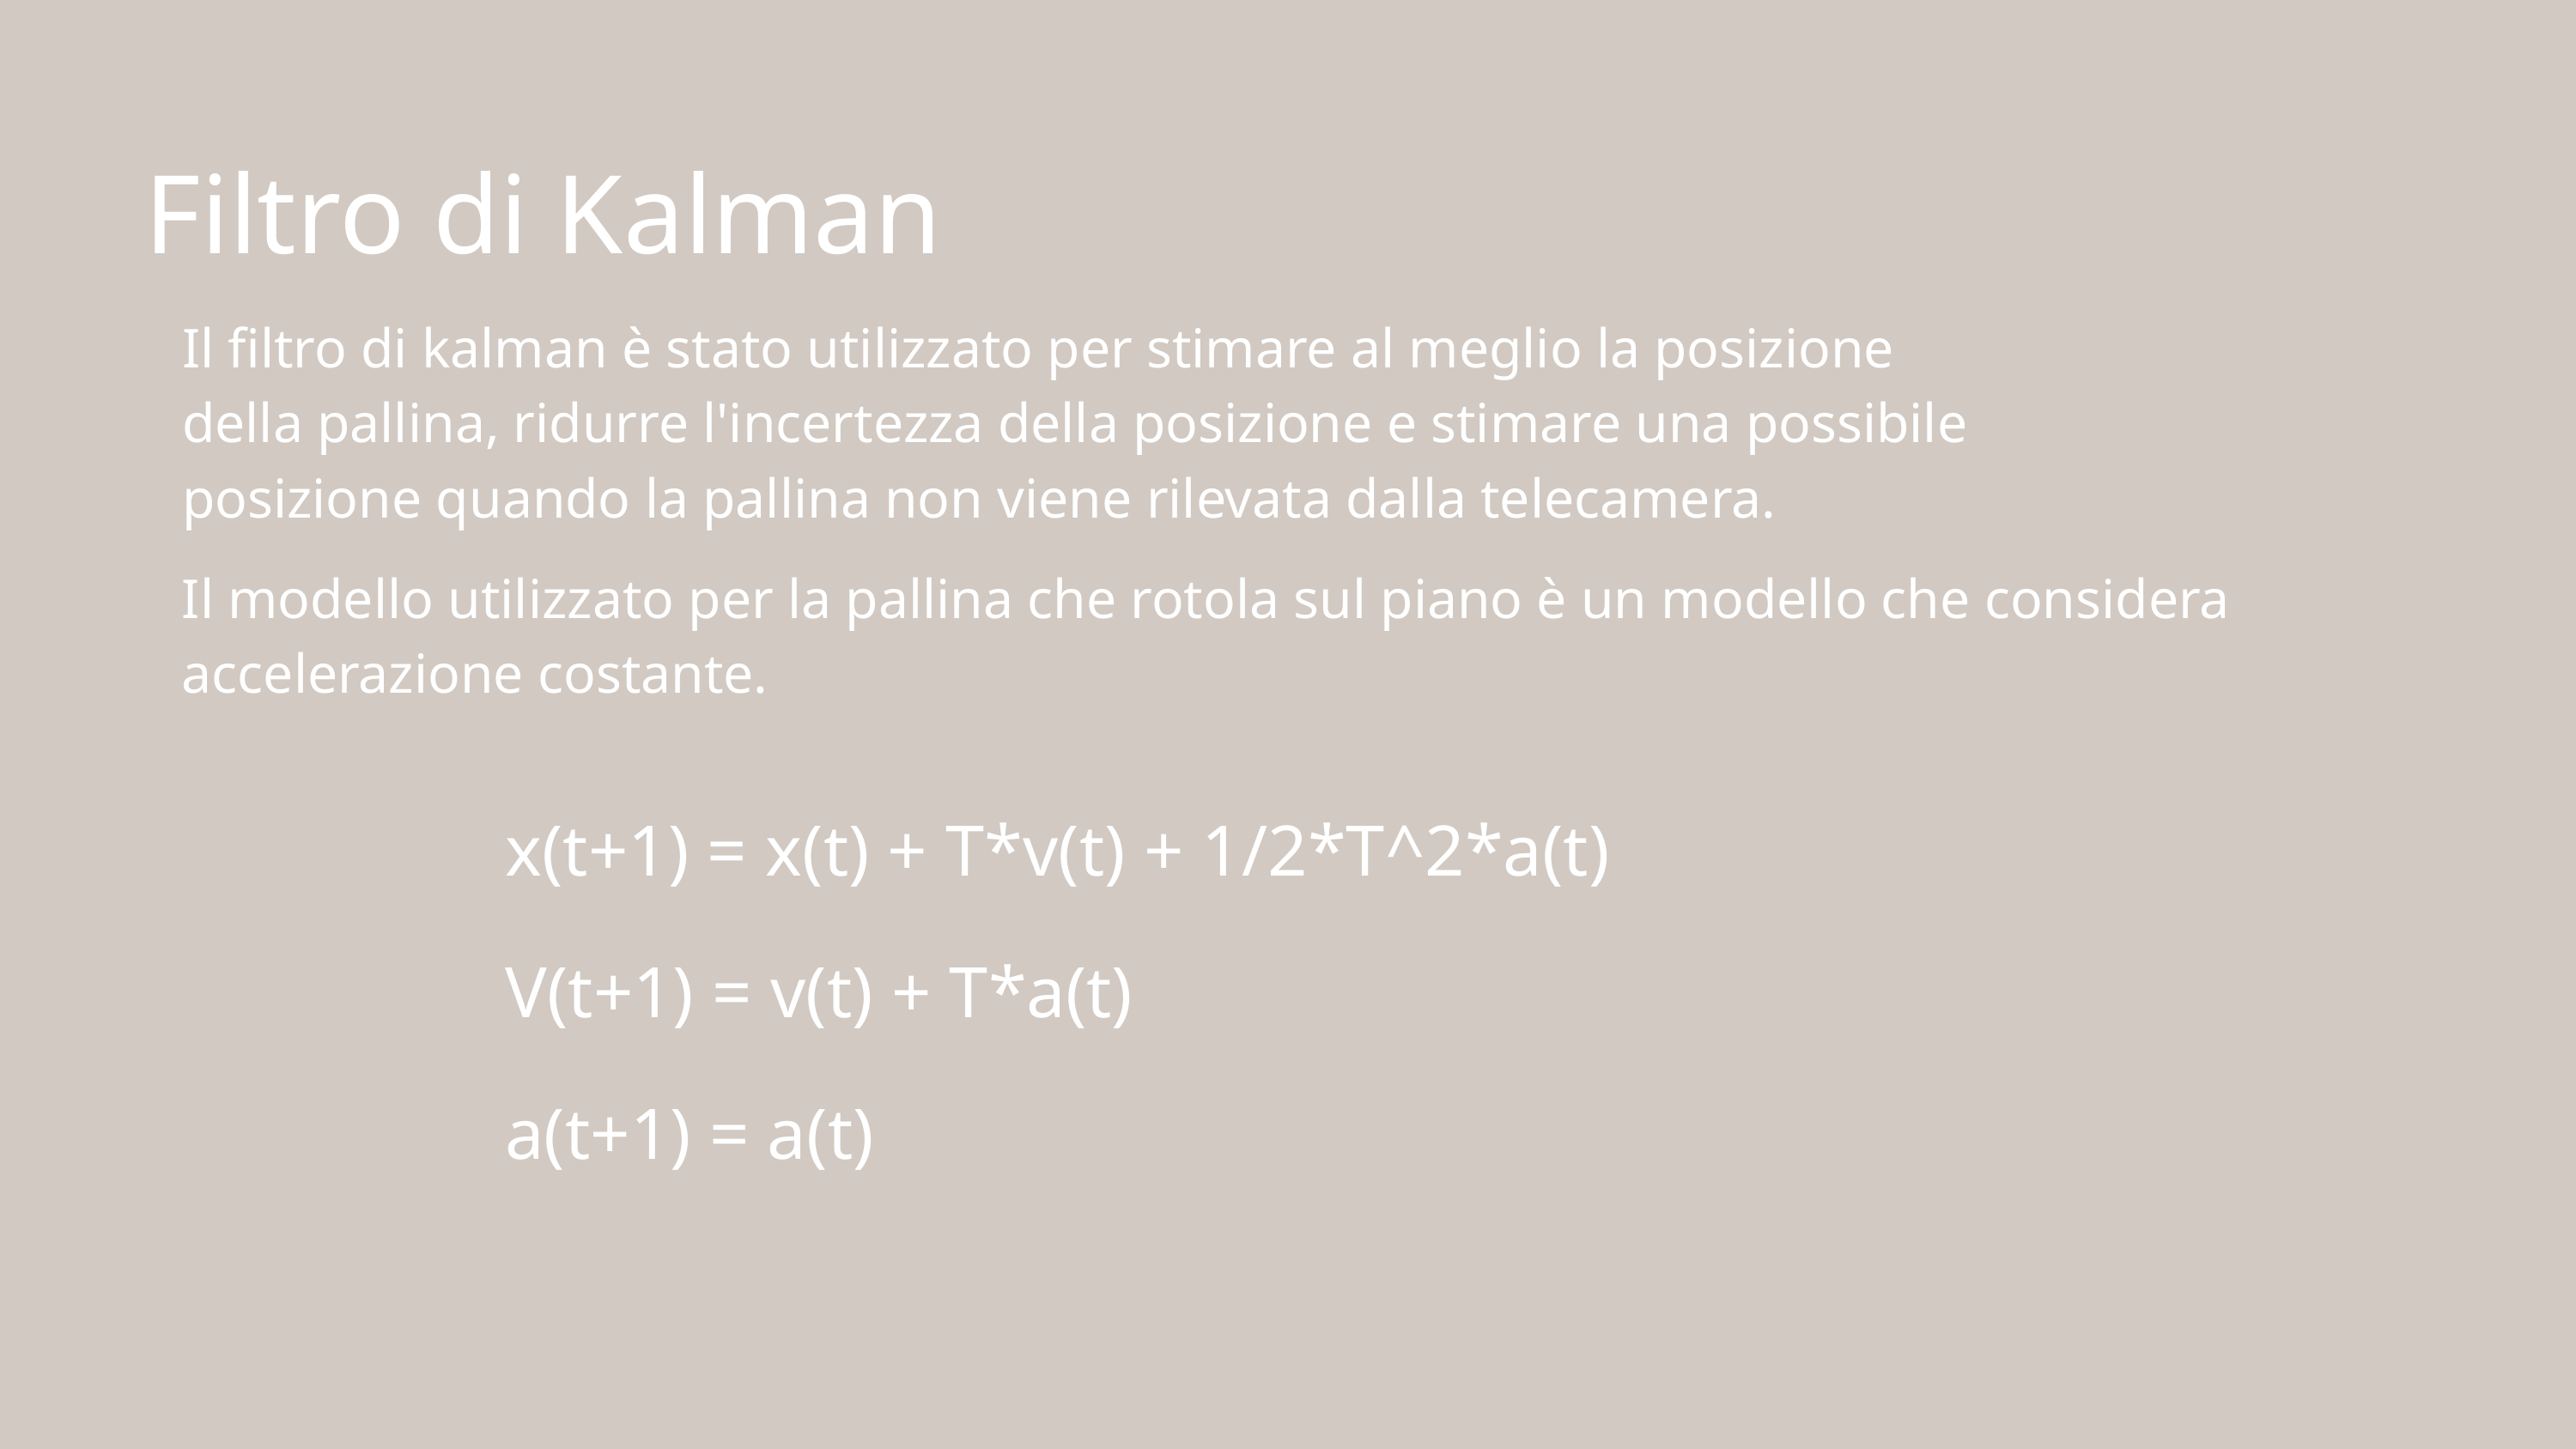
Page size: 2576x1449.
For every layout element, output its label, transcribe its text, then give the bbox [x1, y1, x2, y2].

text_box Il filtro di kalman è stato utilizzato per stimare al meglio la posizione della pallina, ridurre l'incertezza della posizione e stimare una possibile posizione quando la pallina non viene rilevata dalla telecamera. [182, 303, 1990, 529]
text_box Filtro di Kalman [144, 144, 1953, 276]
text_box x(t+1) = x(t) + T*v(t) + 1/2*T^2*a(t) V(t+1) = v(t) + T*a(t) a(t+1) = a(t) [505, 748, 1667, 1173]
text_box Il modello utilizzato per la pallina che rotola sul piano è un modello che considera accelerazione costante. [181, 554, 2432, 705]
